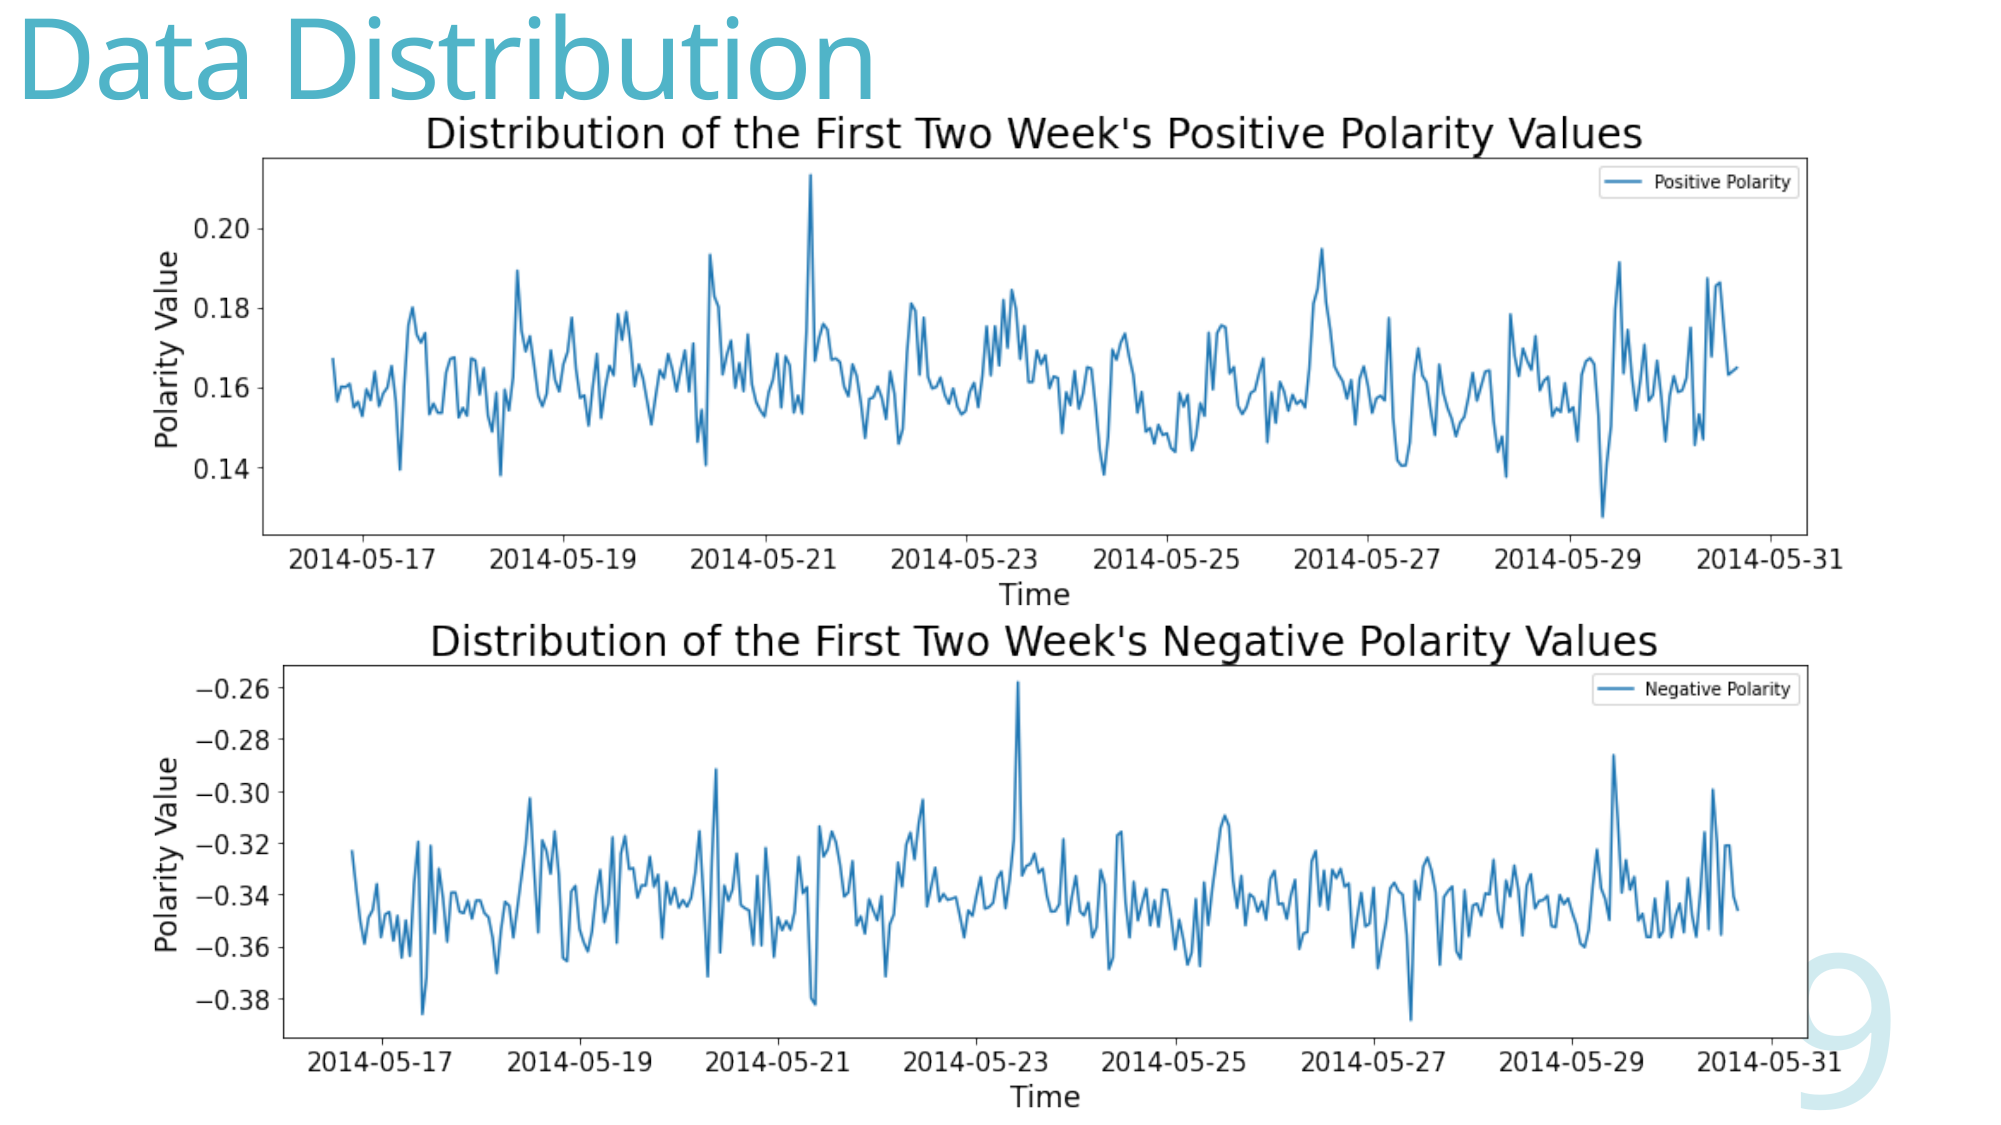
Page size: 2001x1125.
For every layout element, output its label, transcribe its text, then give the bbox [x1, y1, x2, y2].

slide_number 9 [1858, 963, 1918, 1125]
picture [142, 103, 1858, 1125]
text_box Data Distribution [0, 0, 1768, 272]
